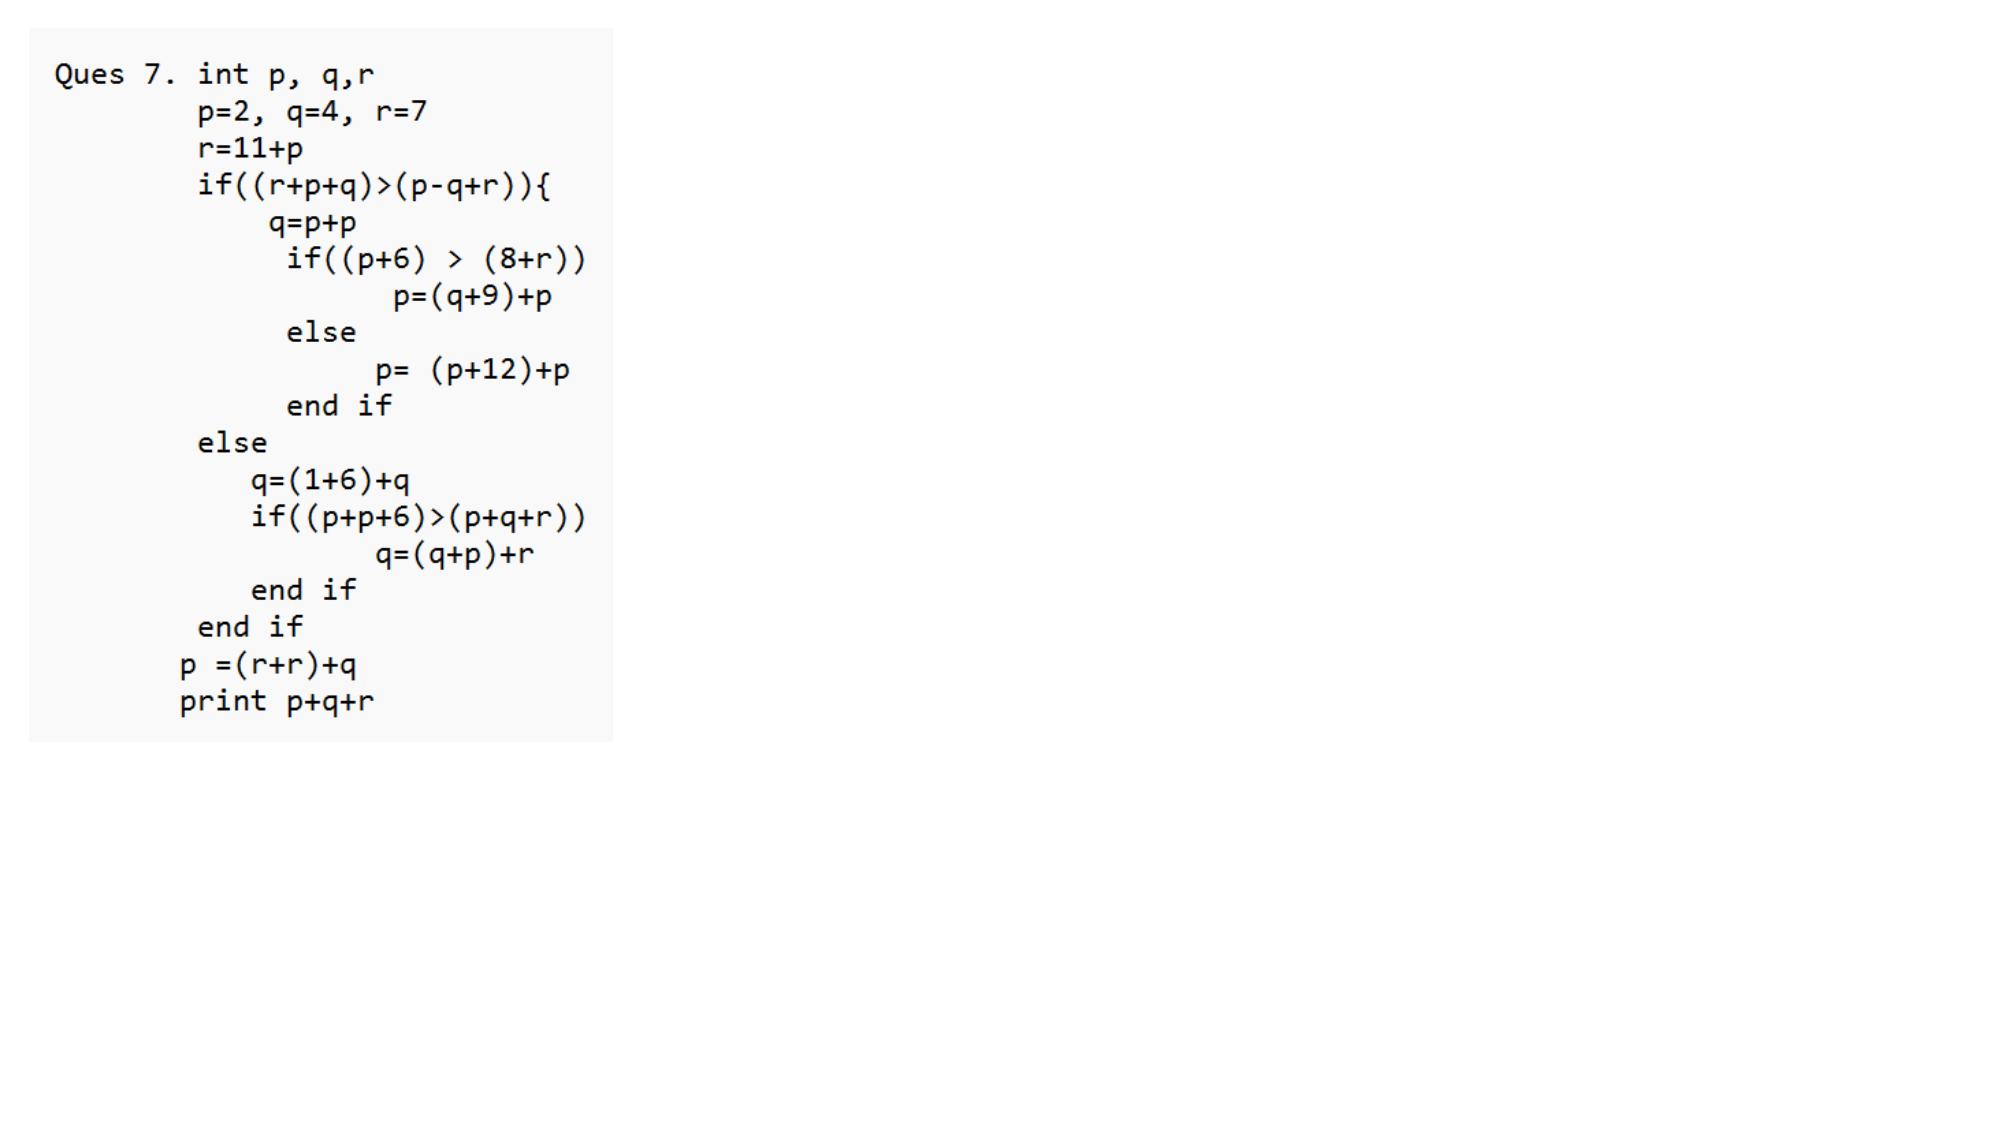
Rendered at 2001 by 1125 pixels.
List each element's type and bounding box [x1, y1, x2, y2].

list [29, 28, 613, 742]
